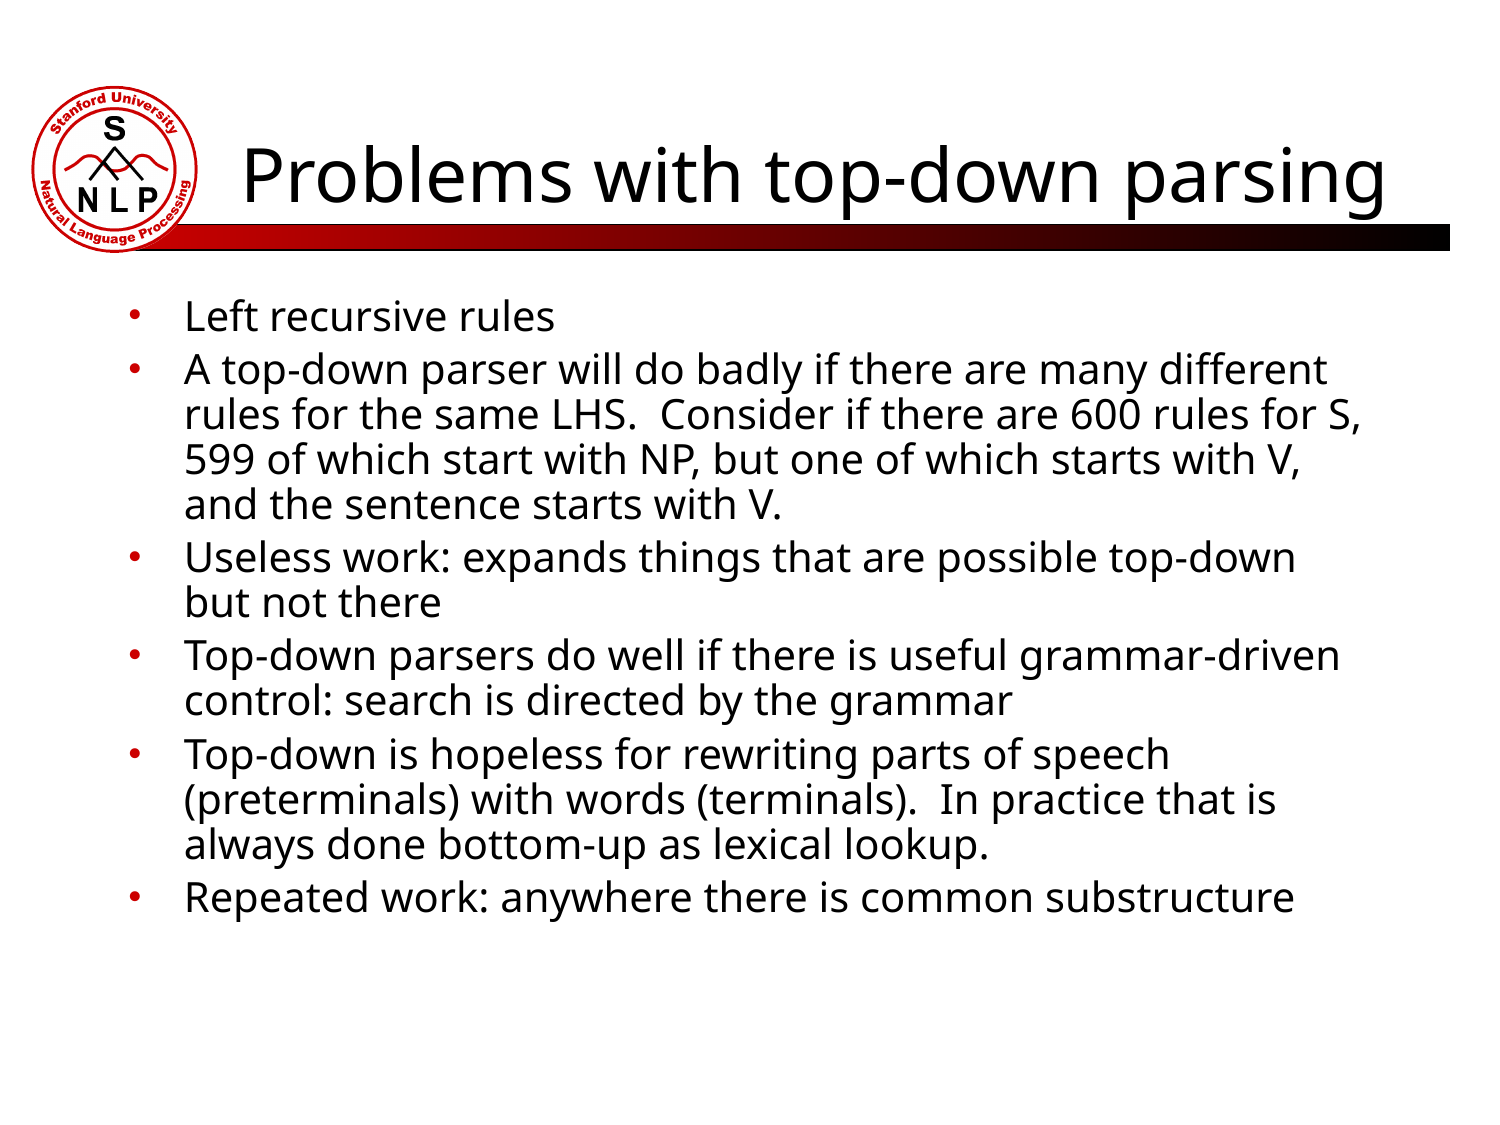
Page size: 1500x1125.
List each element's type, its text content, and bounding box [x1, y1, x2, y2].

picture [28, 84, 201, 254]
list Left recursive rules A top-down parser will do badly if there are many different rules for the same LHS. Consider if there are 600 rules for S, 599 of which start with NP, but one of which starts with V, and the sentence starts with V. Useless work: expands things that are possible top-down but not there Top-down parsers do well if there is useful grammar-driven control: search is directed by the grammar Top-down is hopeless for rewriting parts of speech (preterminals) with words (terminals). In practice that is always done bottom-up as lexical lookup. Repeated work: anywhere there is common substructure [112, 287, 1388, 1025]
title Problems with top-down parsing [225, 62, 1500, 225]
